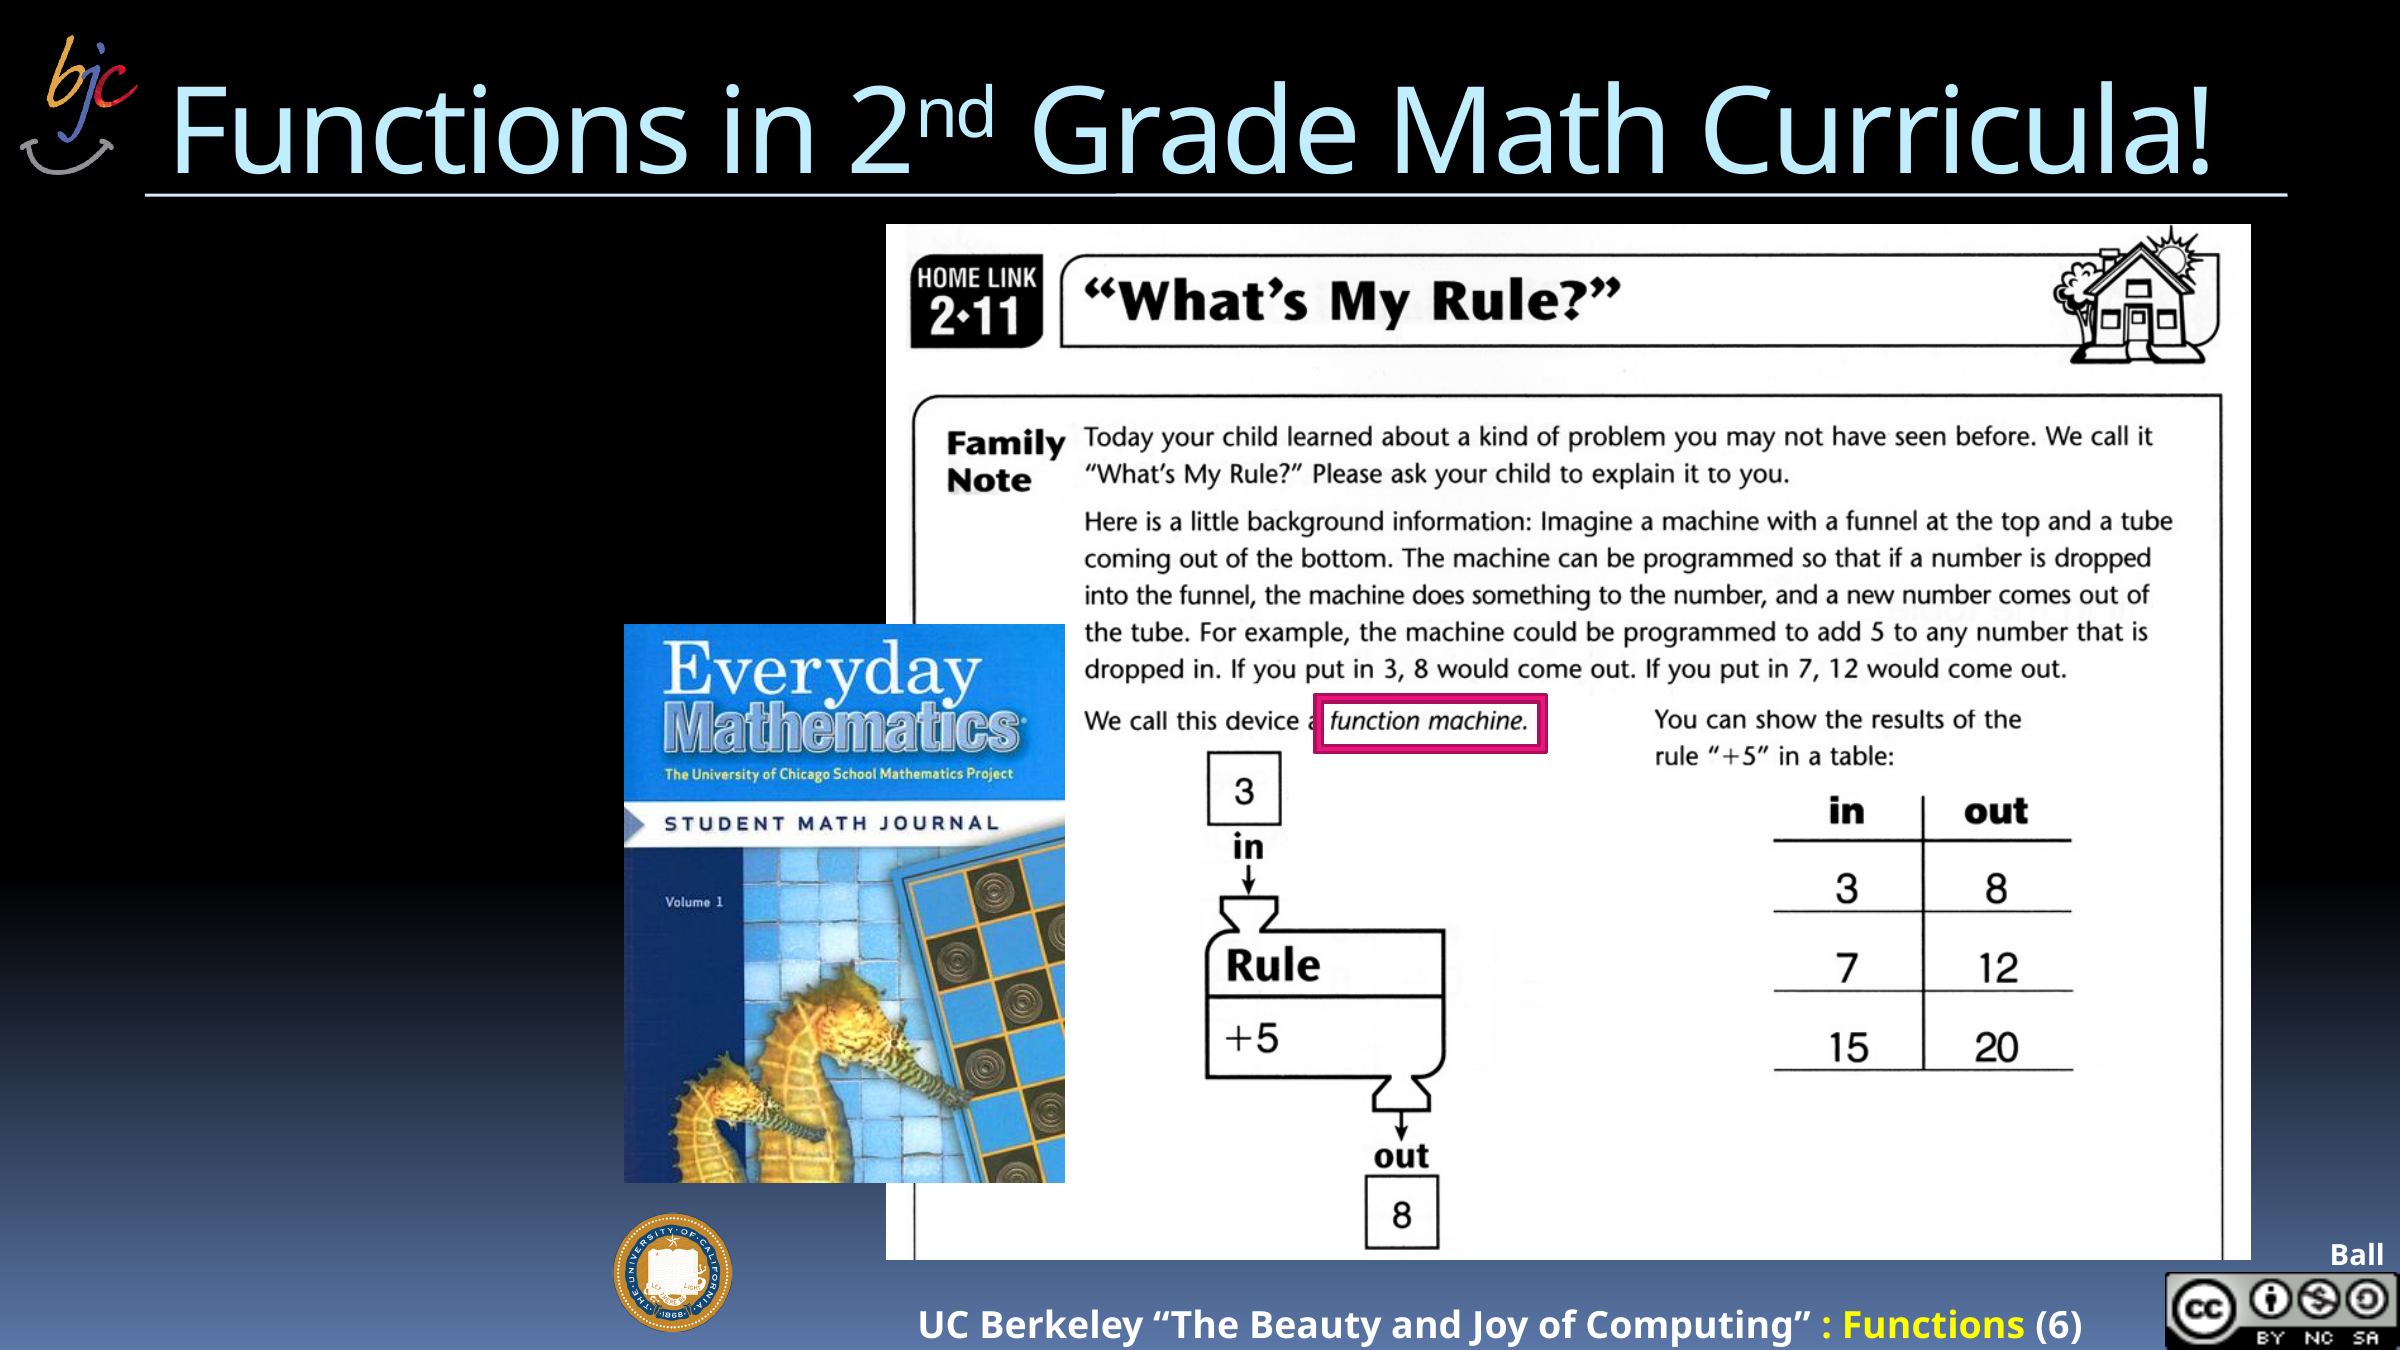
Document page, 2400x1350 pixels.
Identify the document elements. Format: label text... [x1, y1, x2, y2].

picture [624, 624, 1065, 1184]
title Functions in 2nd Grade Math Curricula! [144, 41, 2288, 192]
picture [19, 35, 138, 175]
picture [2165, 1272, 2400, 1350]
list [774, 224, 2363, 1261]
picture [612, 1212, 733, 1333]
